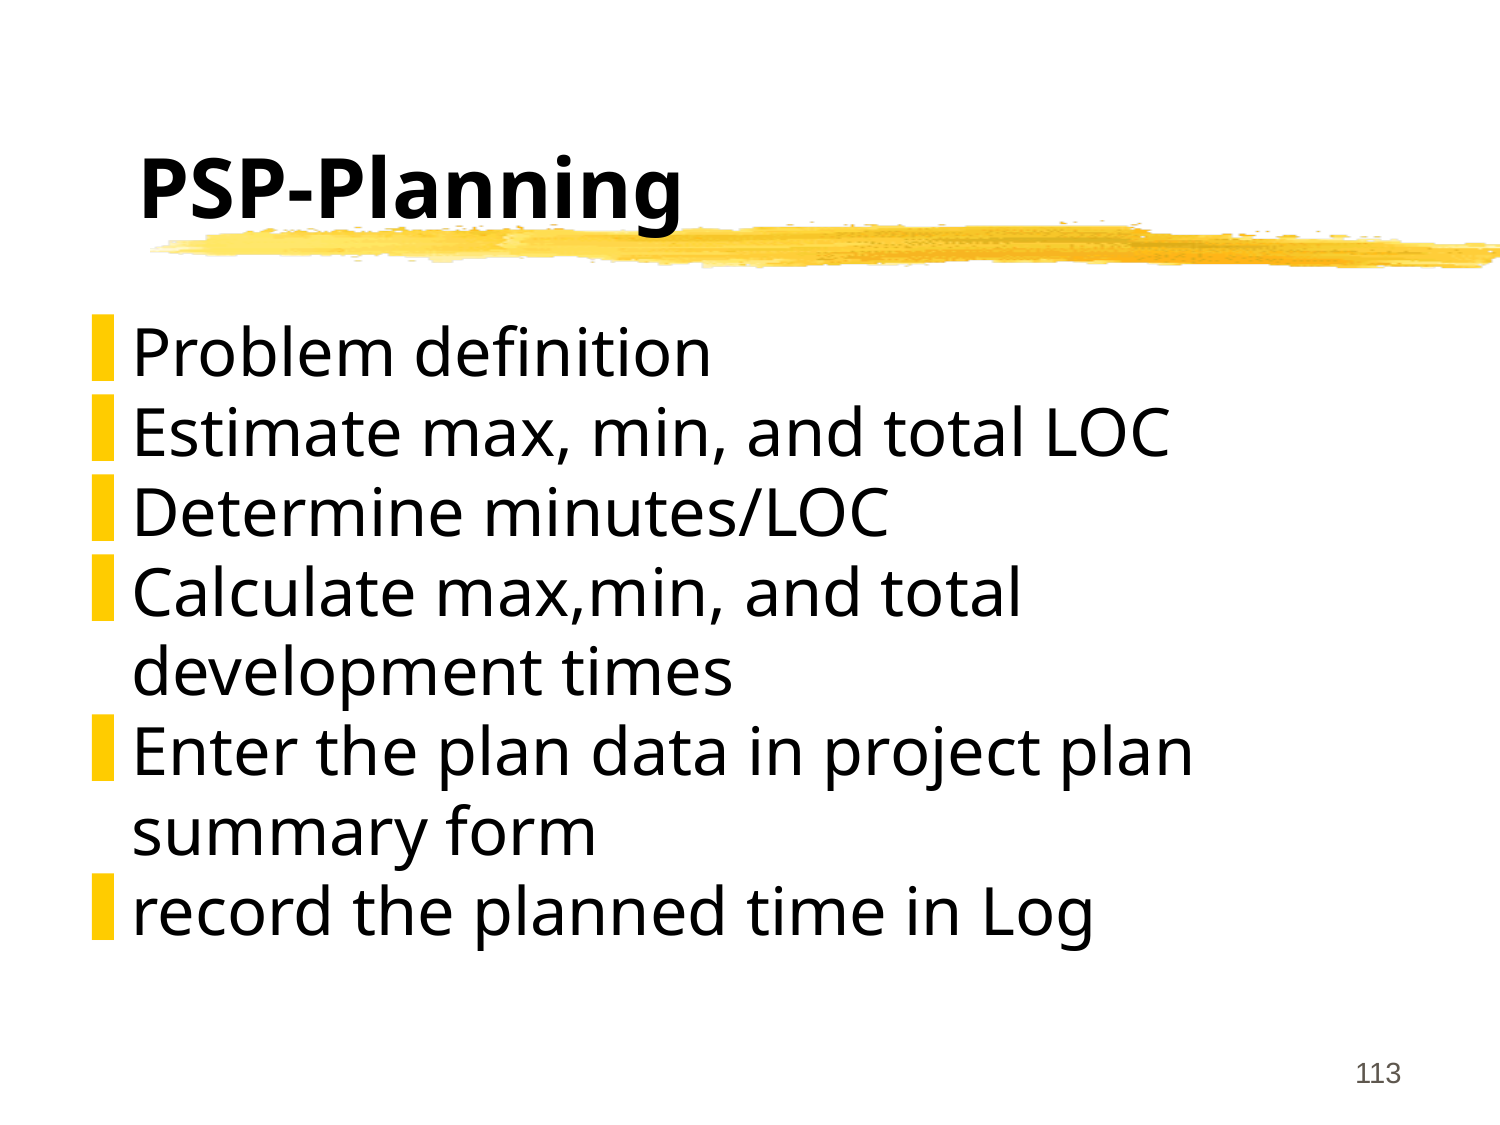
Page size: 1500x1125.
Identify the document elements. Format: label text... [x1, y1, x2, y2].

title PSP-Planning [137, 91, 1415, 279]
slide_number 113 [1104, 1021, 1417, 1097]
picture [1415, 215, 1500, 279]
list Problem definition Estimate max, min, and total LOC Determine minutes/LOC Calculate max,min, and total development times Enter the plan data in project plan summary form record the planned time in Log [74, 309, 1417, 994]
